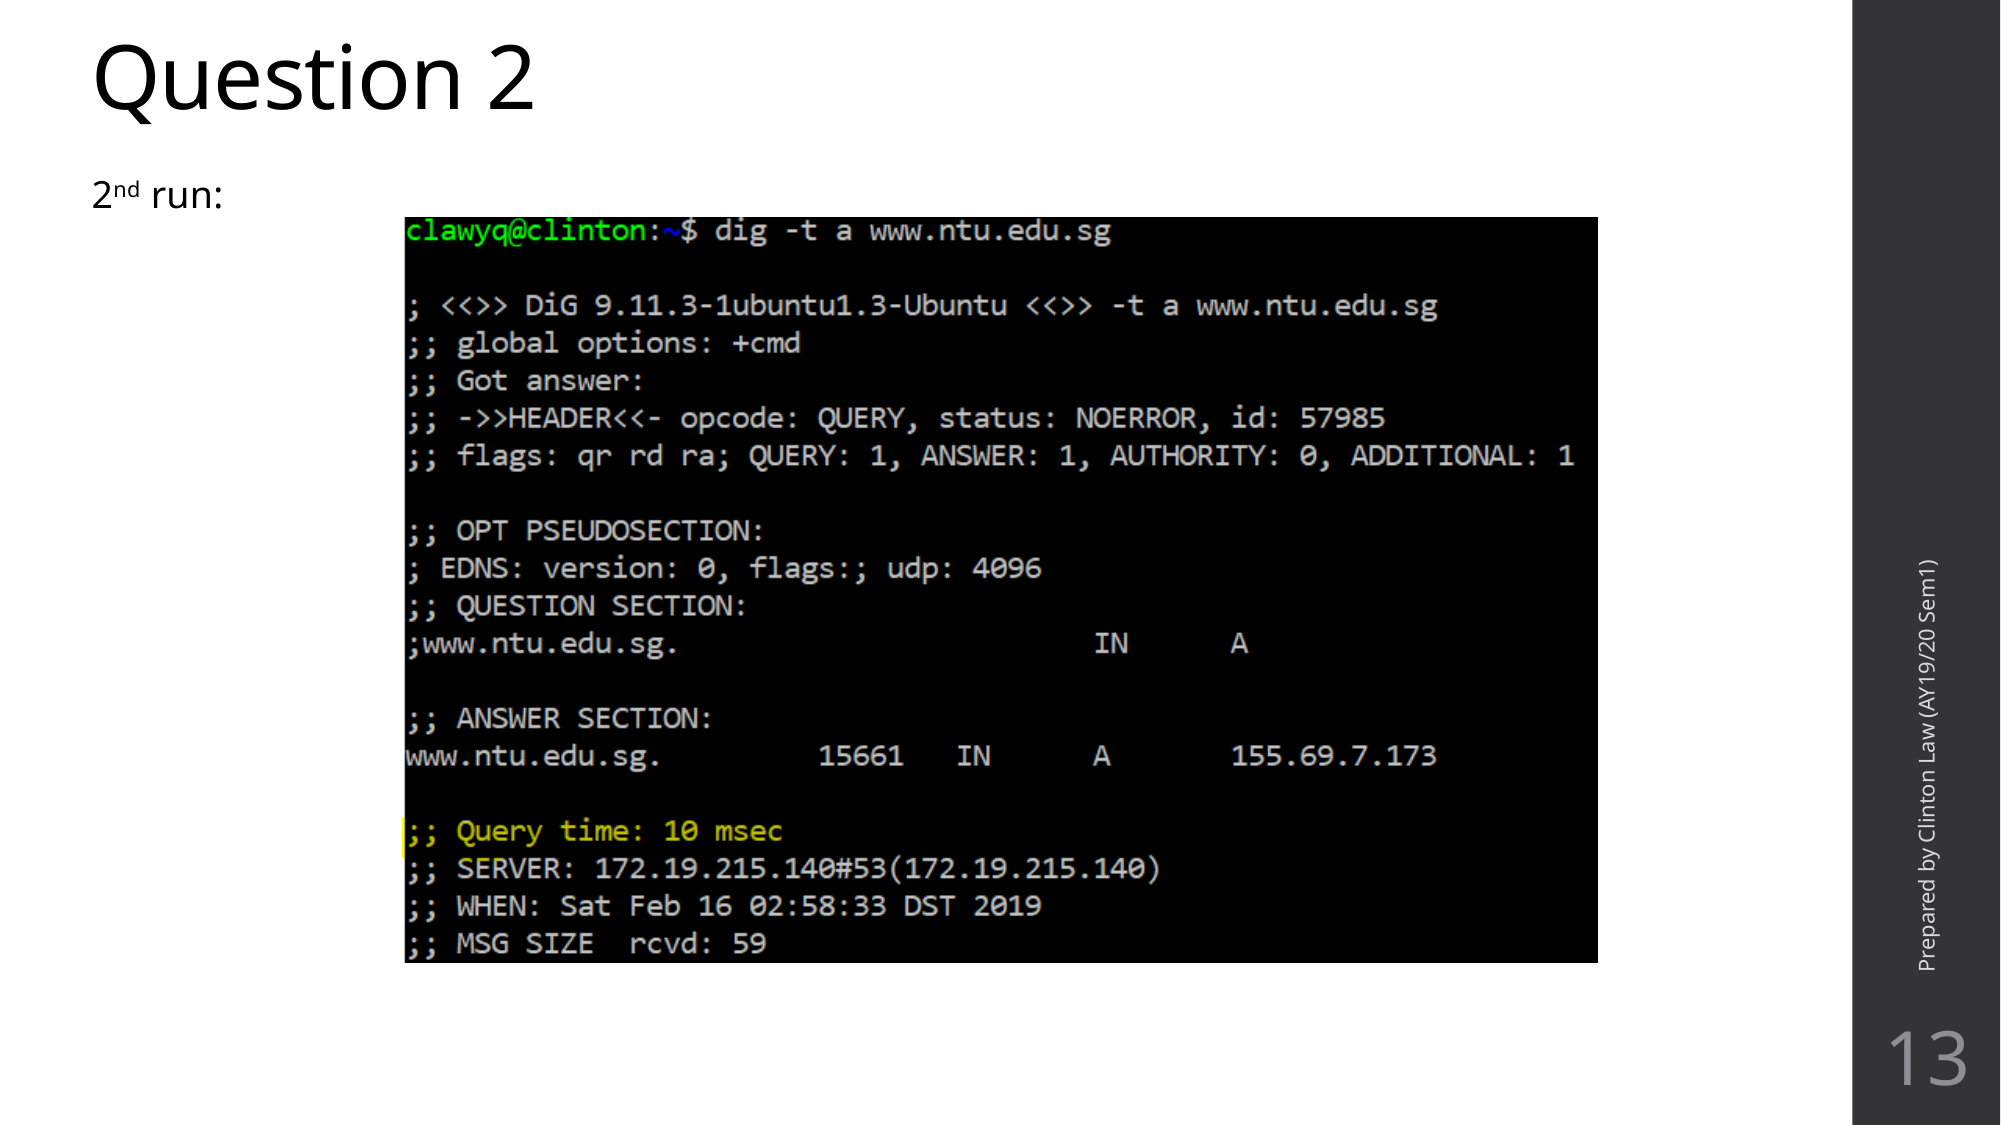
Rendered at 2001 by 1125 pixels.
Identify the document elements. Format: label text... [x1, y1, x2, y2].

slide_number 13 [1852, 1012, 2000, 1110]
footer Prepared by Clinton Law (AY19/20 Sem1) [1897, 400, 1958, 988]
title Question 2 [76, 24, 1667, 137]
list 2nd run: [76, 166, 1617, 1014]
picture [402, 217, 1598, 964]
